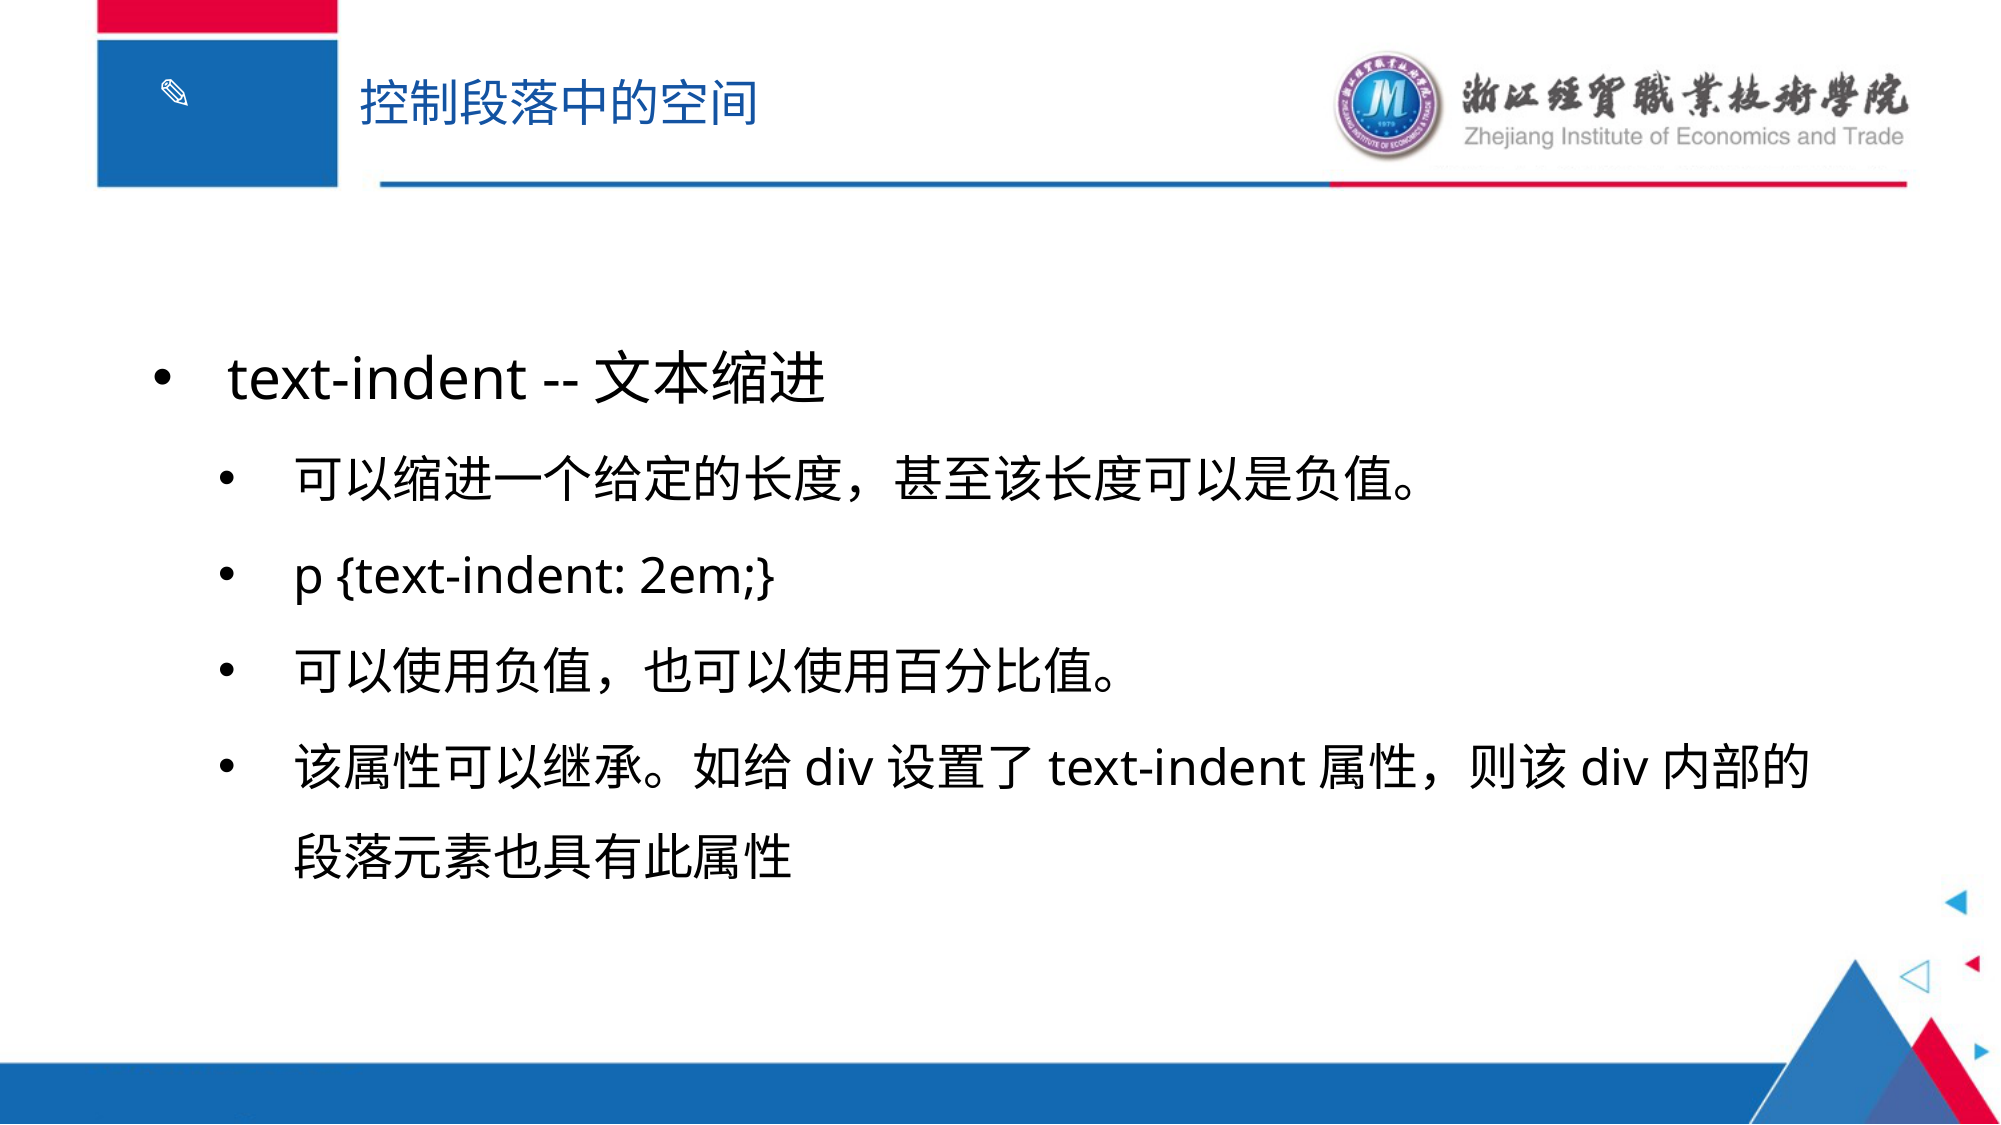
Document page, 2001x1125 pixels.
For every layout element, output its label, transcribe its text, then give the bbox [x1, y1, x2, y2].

title 控制段落中的空间 [344, 51, 1413, 159]
list text-indent --文本缩进 可以缩进一个给定的长度，甚至该长度可以是负值。 p {text-indent: 2em;} 可以使用负值，也可以使用百分比值。 该属性可以继承。如给div设置了text-indent属性，则该div内部的段落元素也具有此属性 [137, 299, 1863, 1014]
picture [0, 0, 2000, 1124]
